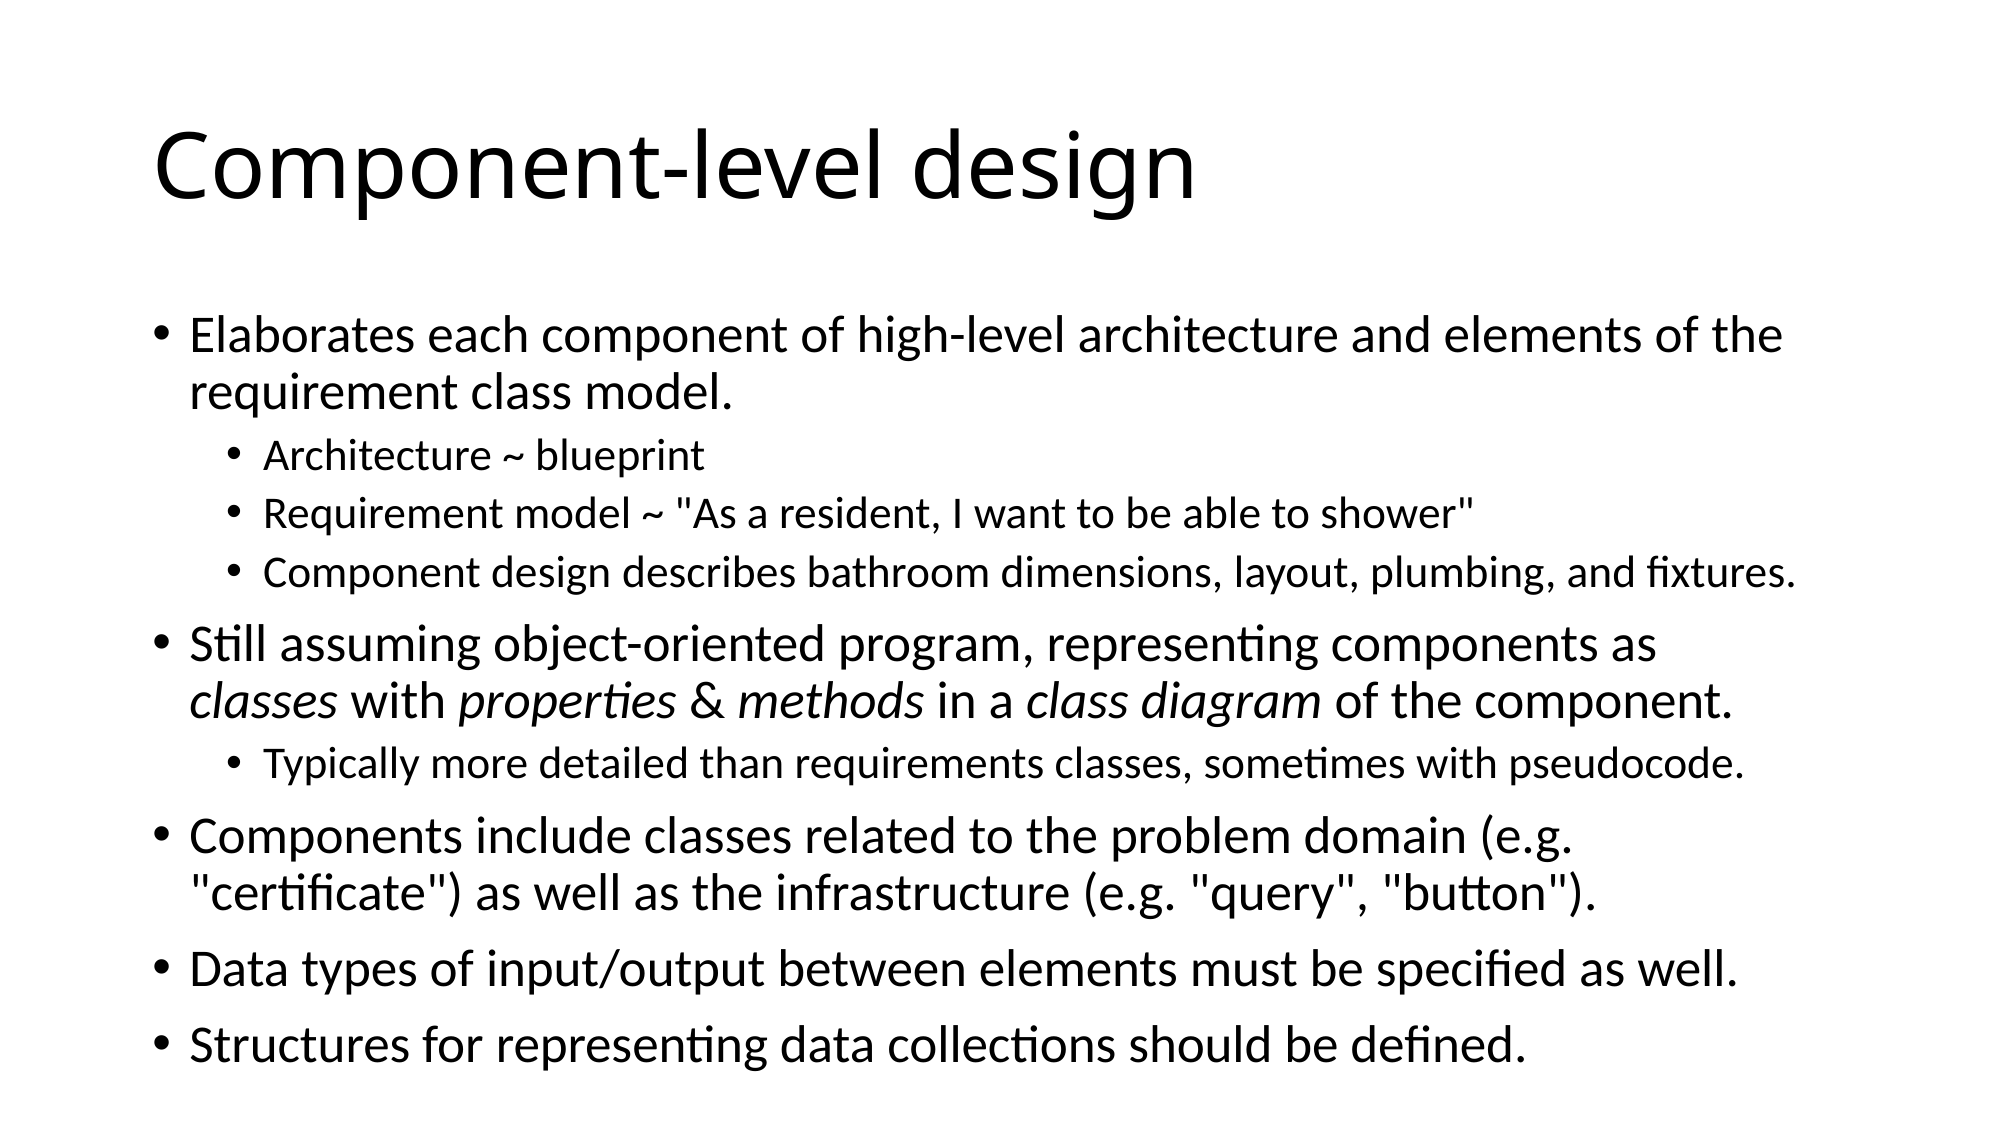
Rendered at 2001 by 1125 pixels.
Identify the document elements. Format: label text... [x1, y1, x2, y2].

title Component-level design [137, 59, 1863, 278]
list Elaborates each component of high-level architecture and elements of the requirement class model. Architecture ~ blueprint Requirement model ~ "As a resident, I want to be able to shower" Component design describes bathroom dimensions, layout, plumbing, and fixtures. Still assuming object-oriented program, representing components as classes with properties & methods in a class diagram of the component. Typically more detailed than requirements classes, sometimes with pseudocode. Components include classes related to the problem domain (e.g. "certificate") as well as the infrastructure (e.g. "query", "button"). Data types of input/output between elements must be specified as well. Structures for representing data collections should be defined. [137, 299, 1863, 1092]
